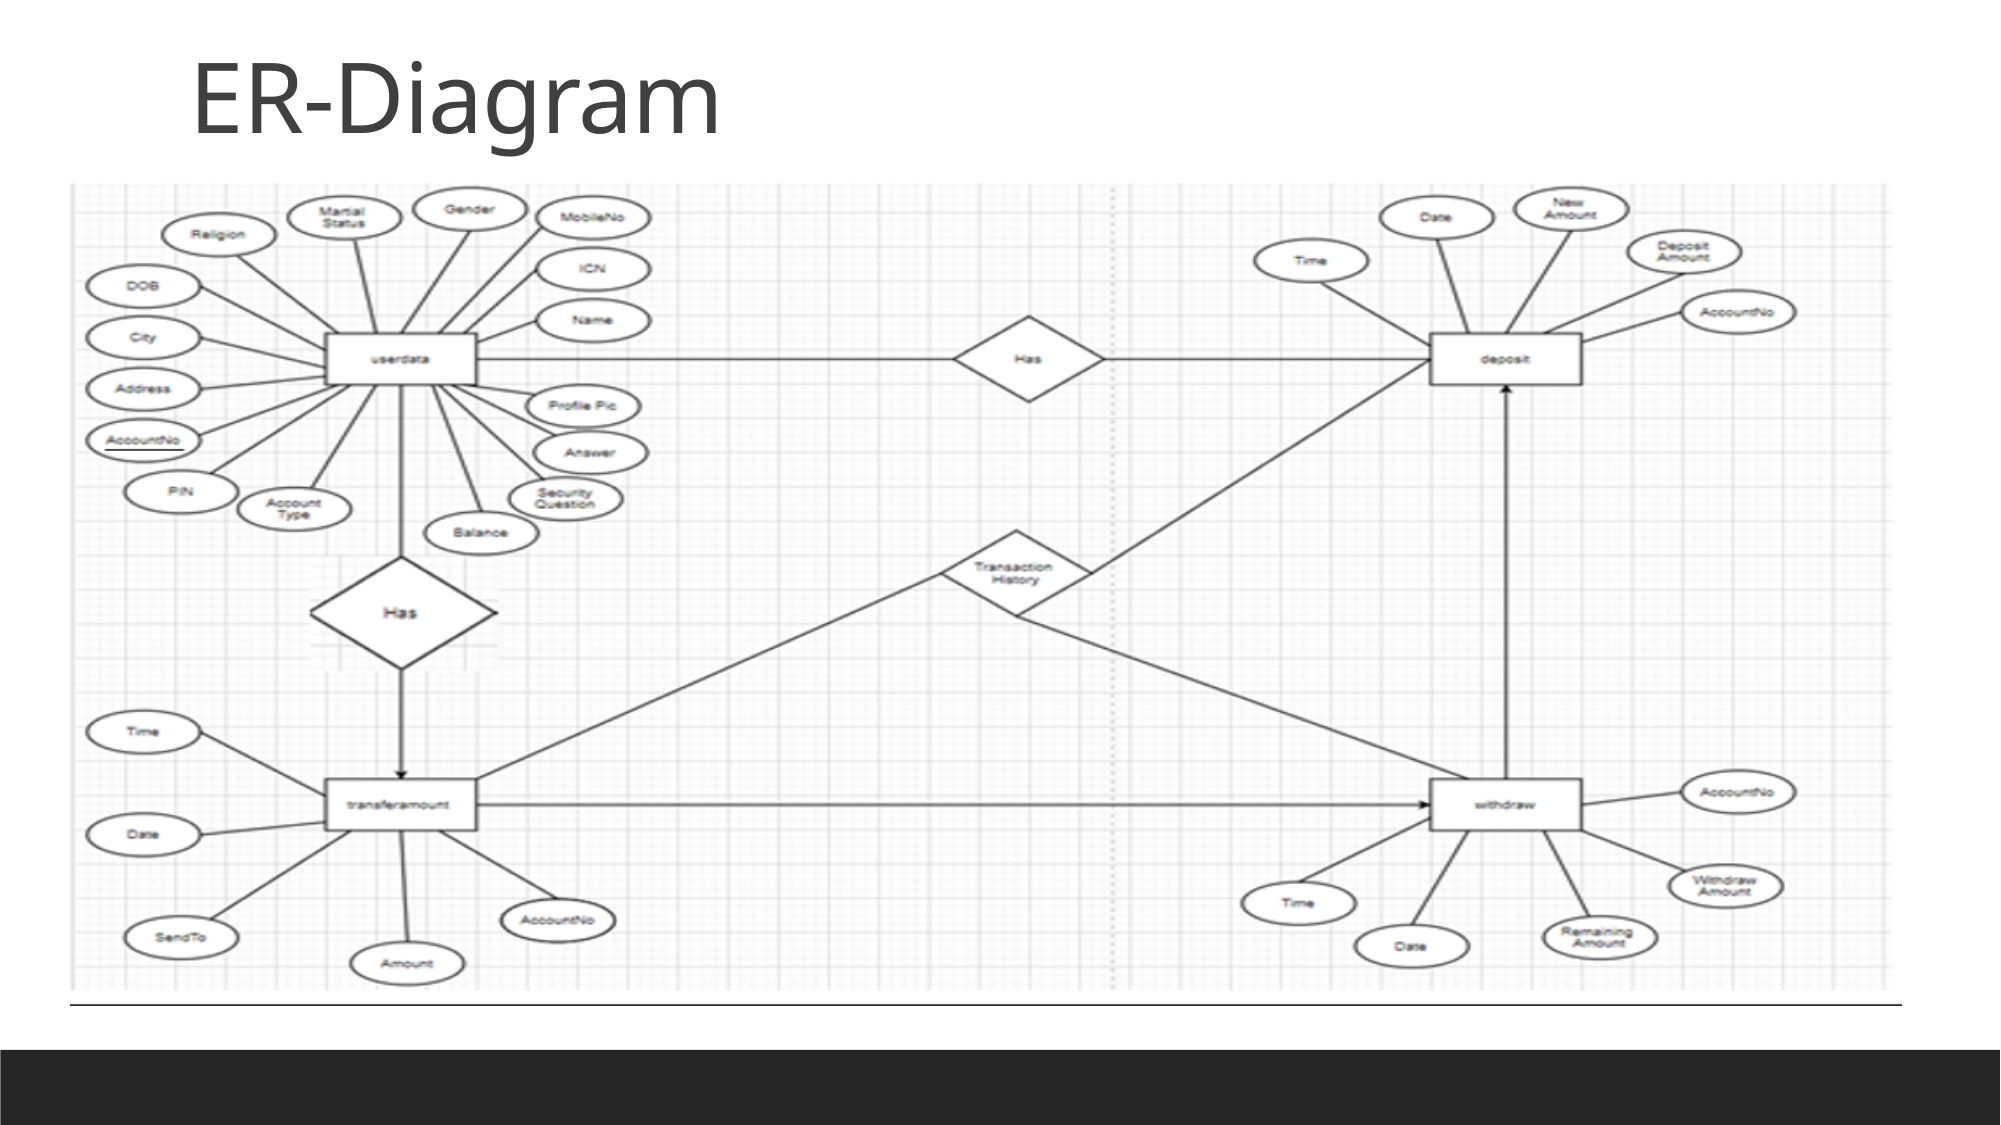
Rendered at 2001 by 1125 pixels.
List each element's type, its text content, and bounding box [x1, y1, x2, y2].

title ER-Diagram [174, 39, 1825, 163]
picture [69, 178, 1903, 1007]
